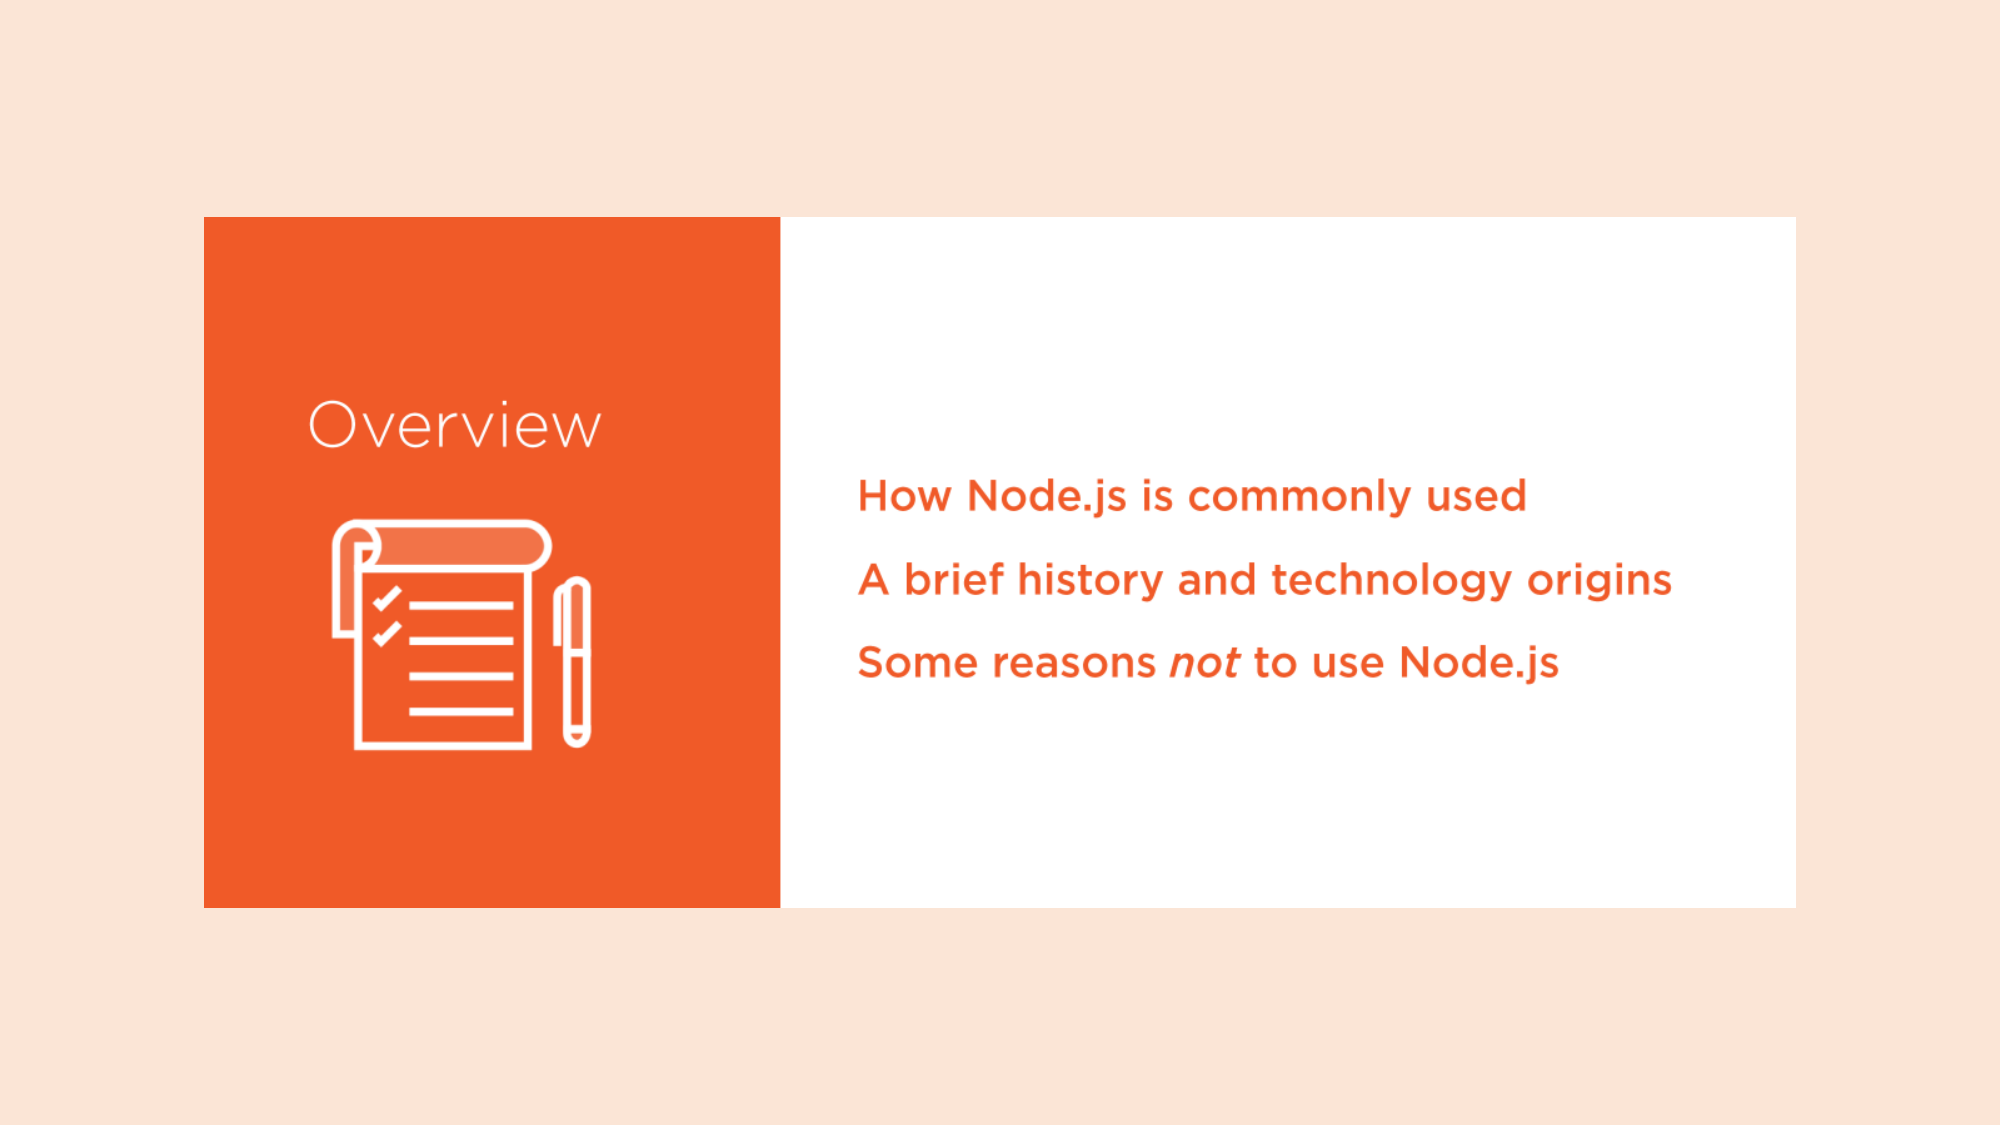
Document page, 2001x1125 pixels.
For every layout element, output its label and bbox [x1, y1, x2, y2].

picture [204, 217, 1796, 908]
